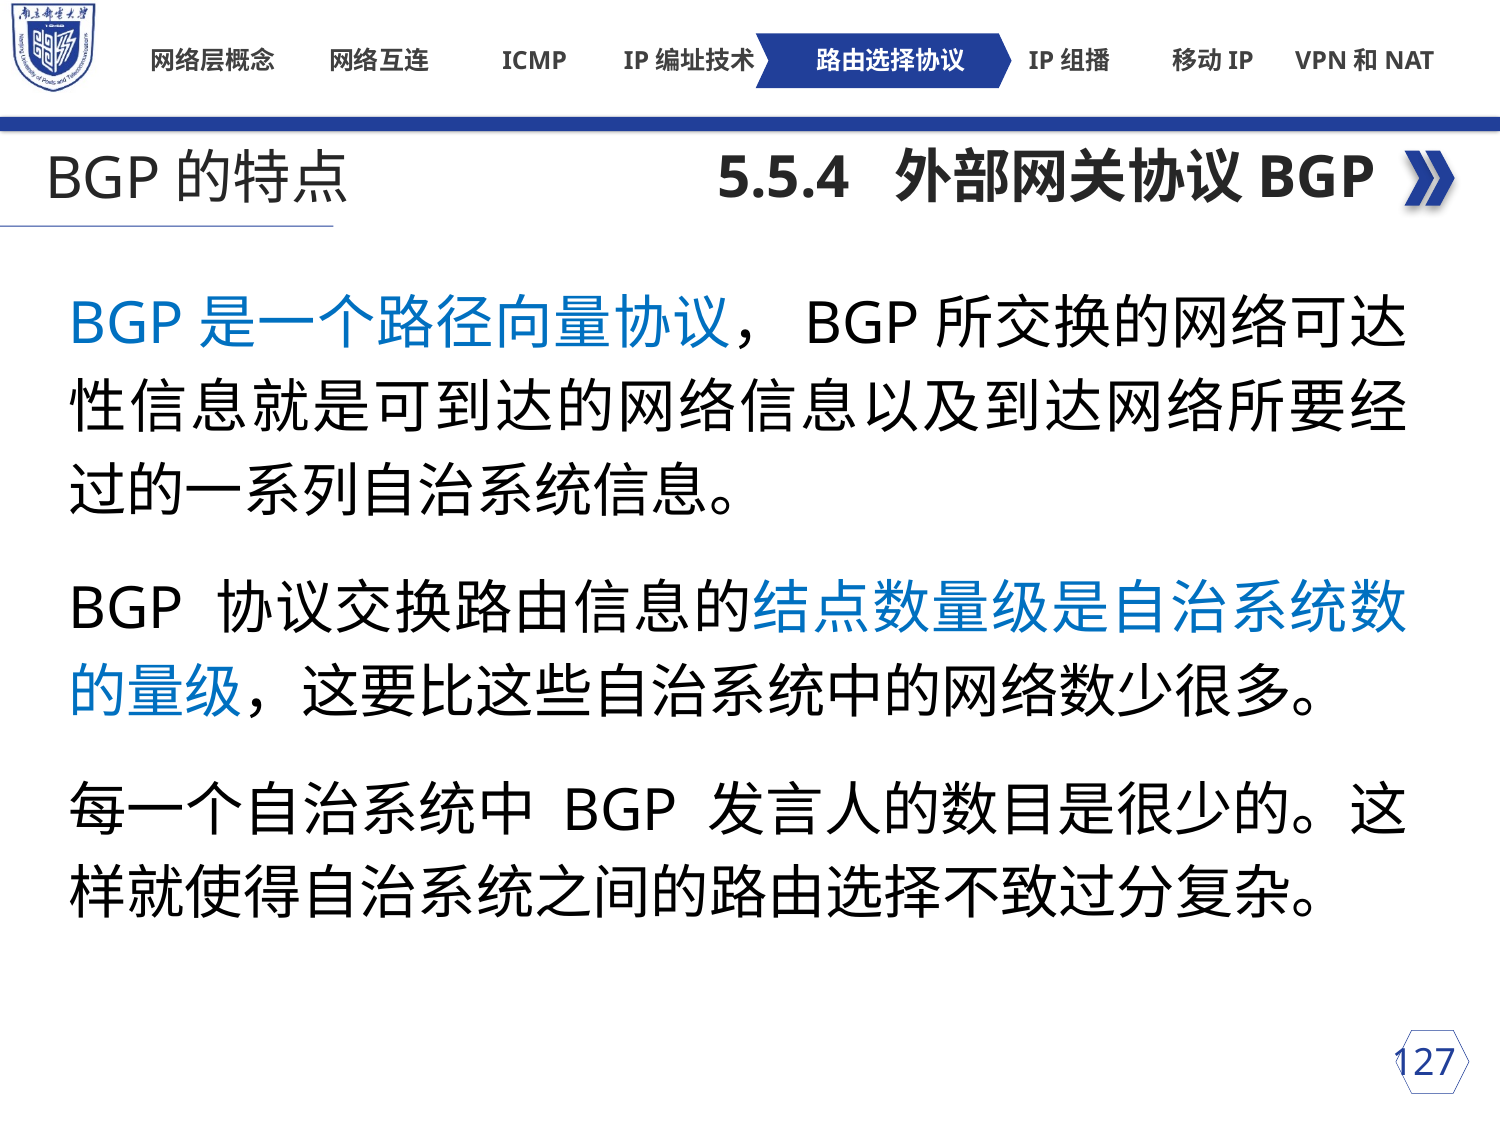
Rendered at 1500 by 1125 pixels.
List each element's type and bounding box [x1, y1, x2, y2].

picture [0, 0, 108, 93]
text_box [1404, 150, 1455, 206]
text_box [108, 32, 1474, 90]
text_box [0, 116, 1500, 217]
text_box [1363, 1029, 1494, 1095]
text_box [53, 263, 1423, 934]
